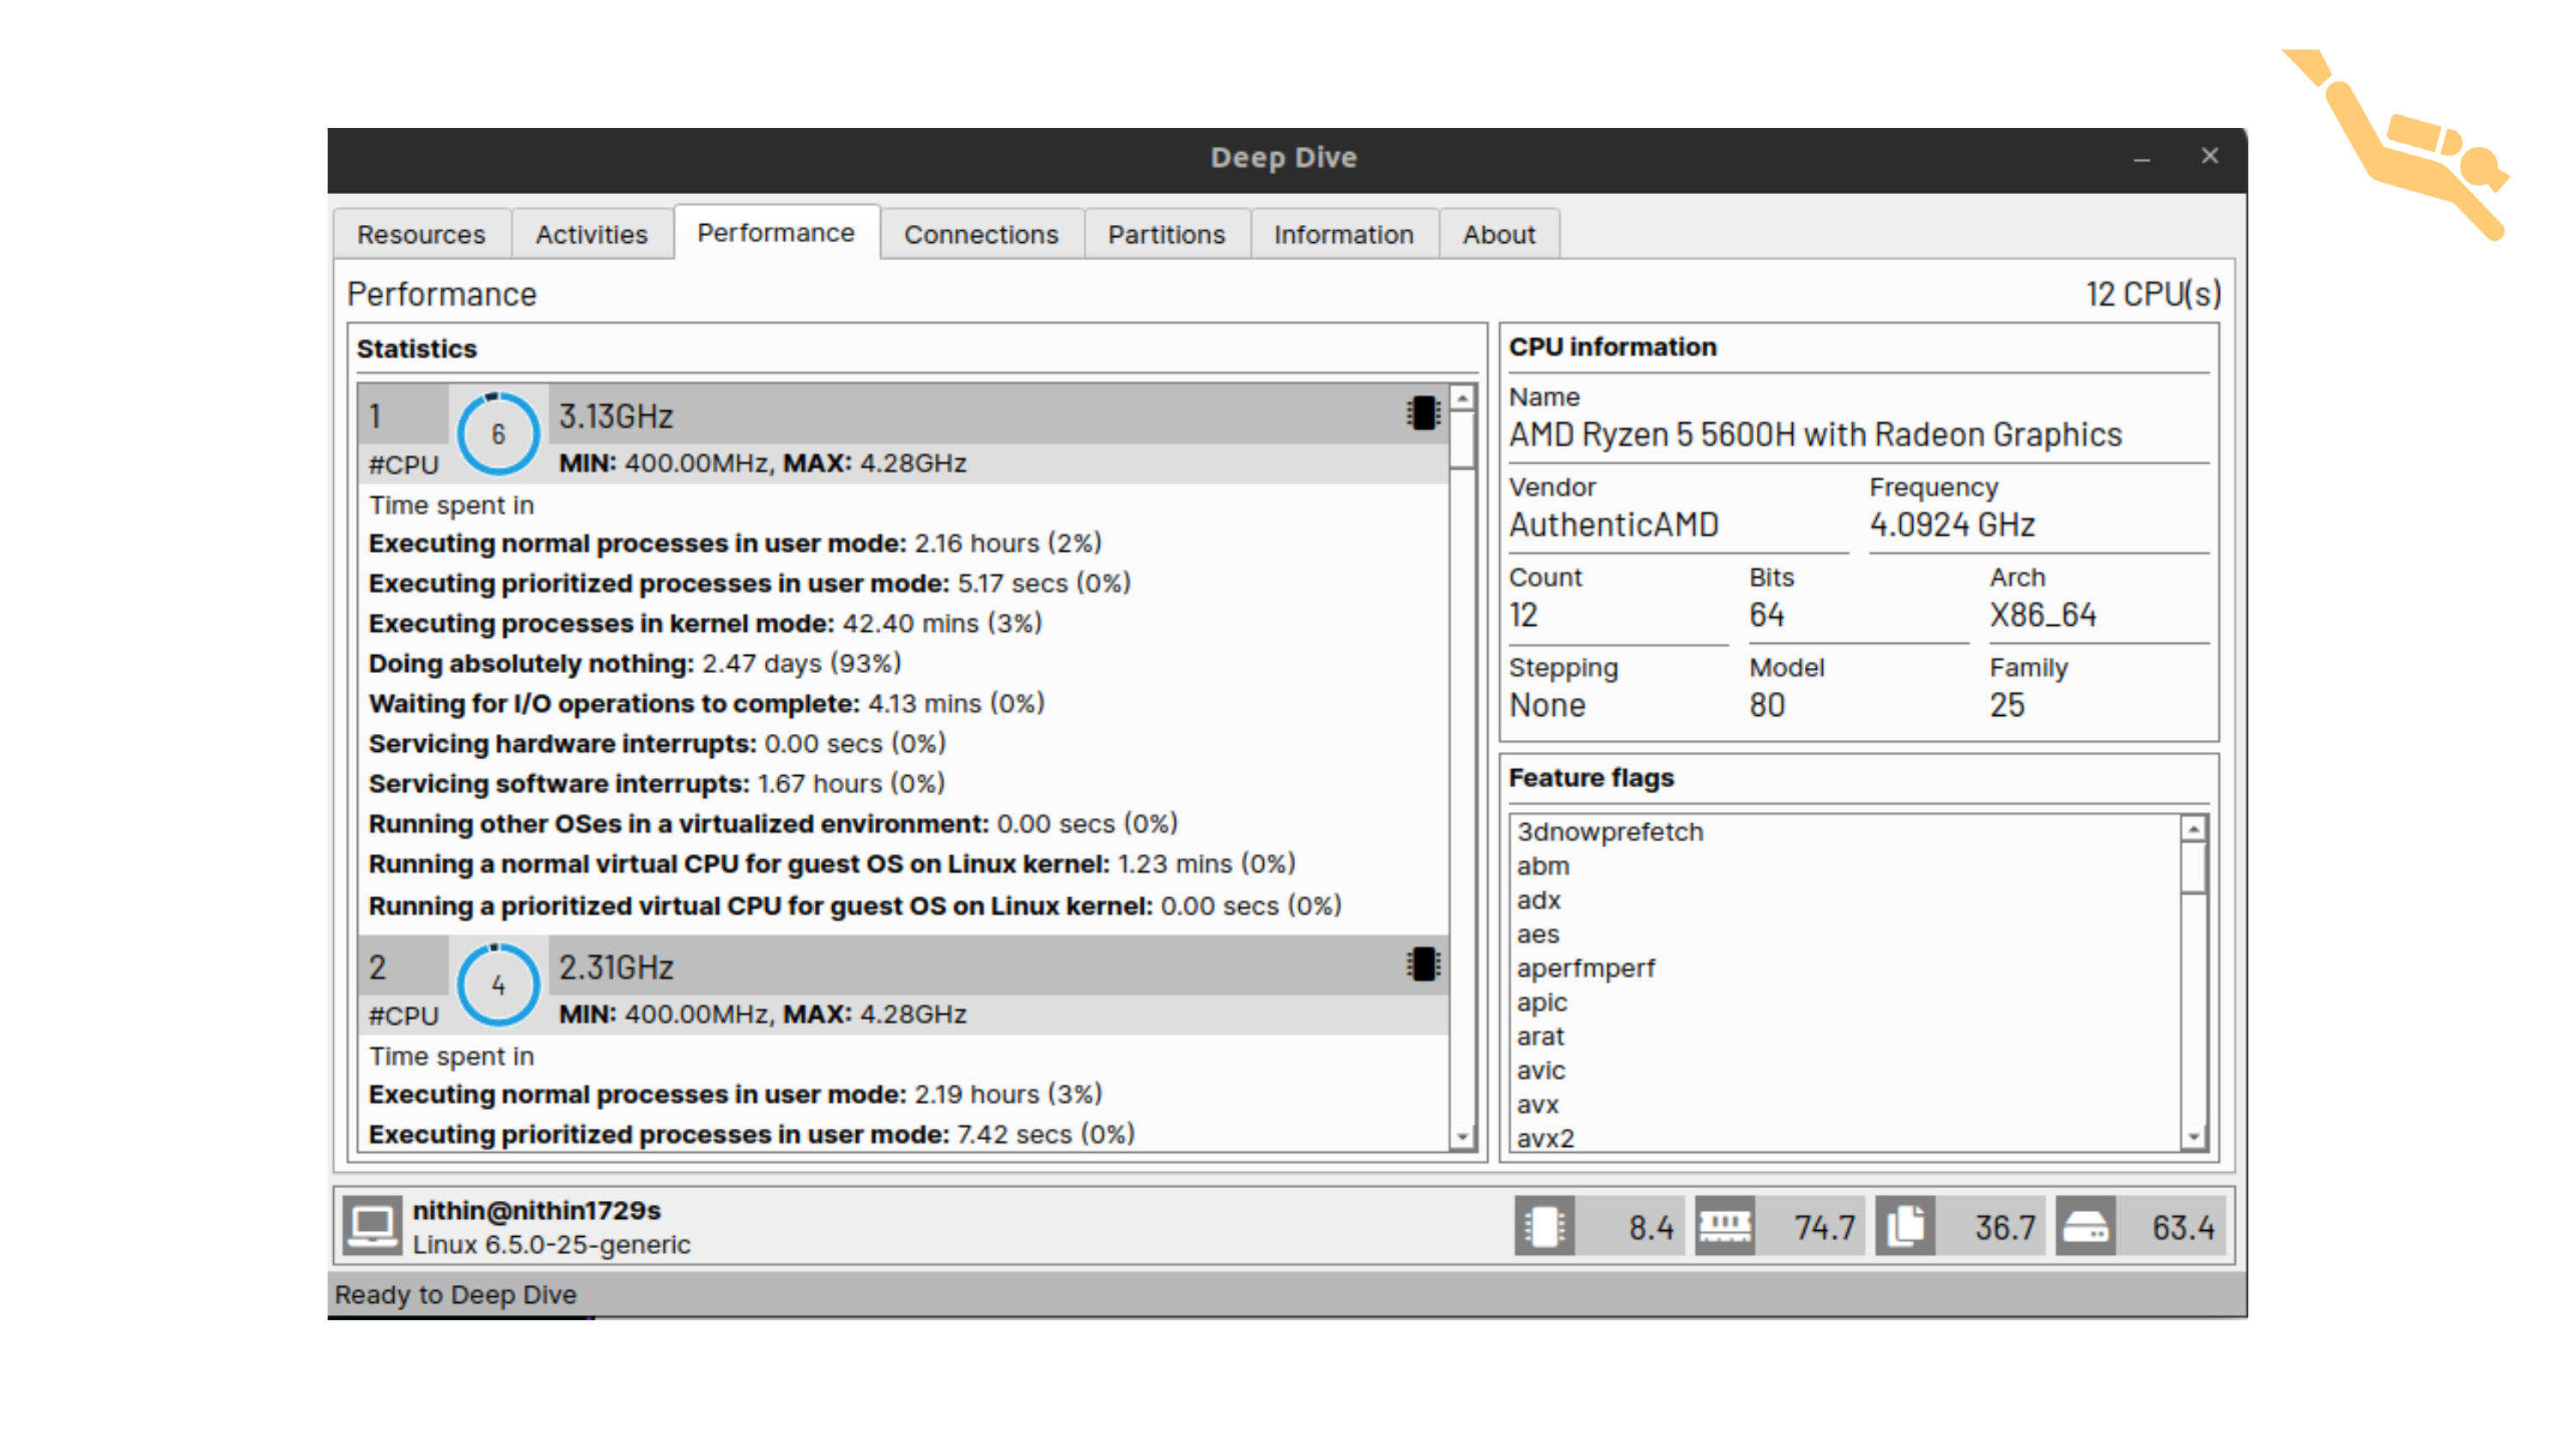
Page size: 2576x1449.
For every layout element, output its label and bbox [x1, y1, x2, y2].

text_box [327, 128, 2249, 1320]
text_box [2281, 30, 2511, 260]
